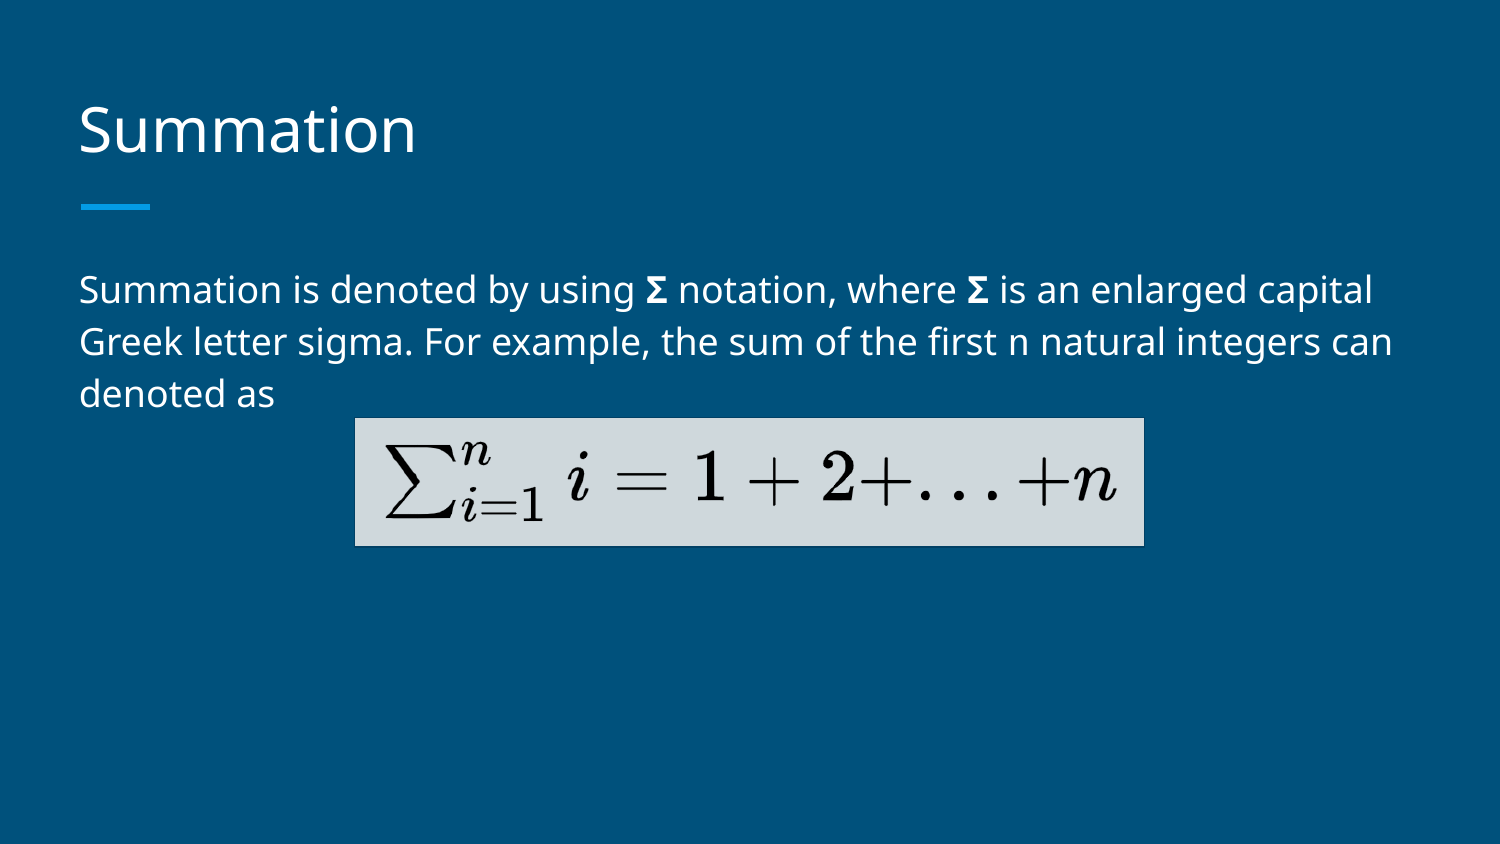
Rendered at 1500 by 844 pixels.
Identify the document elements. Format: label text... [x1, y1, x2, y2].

picture [381, 433, 1119, 529]
title Summation [63, 75, 1437, 188]
list Summation is denoted by using Σ notation, where Σ is an enlarged capital Greek letter sigma. For example, the sum of the first n natural integers can denoted as [63, 244, 1437, 750]
text_box [354, 417, 1145, 547]
